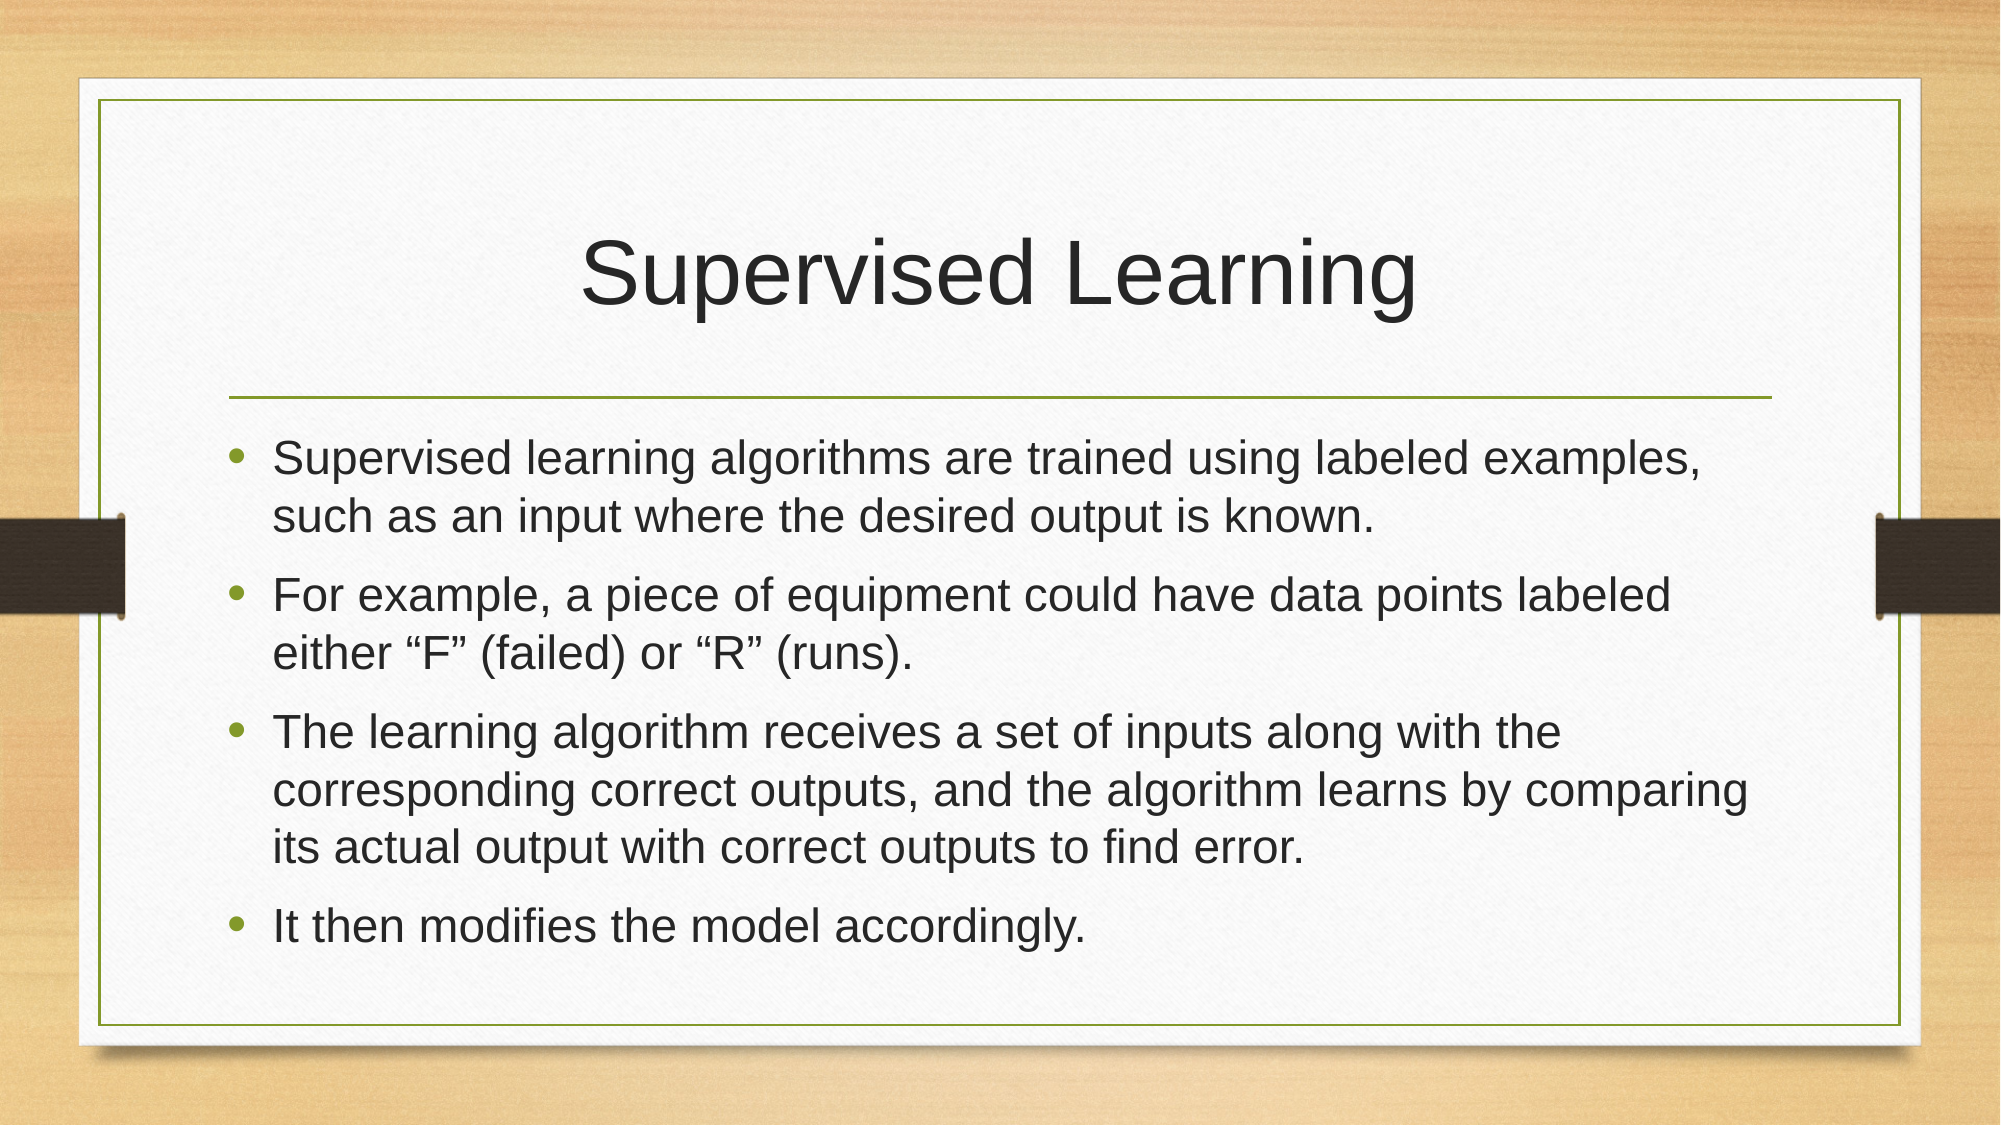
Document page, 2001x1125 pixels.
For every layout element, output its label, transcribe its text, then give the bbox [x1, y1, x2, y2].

picture [0, 0, 2001, 1125]
title Supervised Learning [212, 161, 1788, 375]
list Supervised learning algorithms are trained using labeled examples, such as an input where the desired output is known. For example, a piece of equipment could have data points labeled either “F” (failed) or “R” (runs). The learning algorithm receives a set of inputs along with the corresponding correct outputs, and the algorithm learns by comparing its actual output with correct outputs to find error. It then modifies the model accordingly. [212, 419, 1788, 964]
